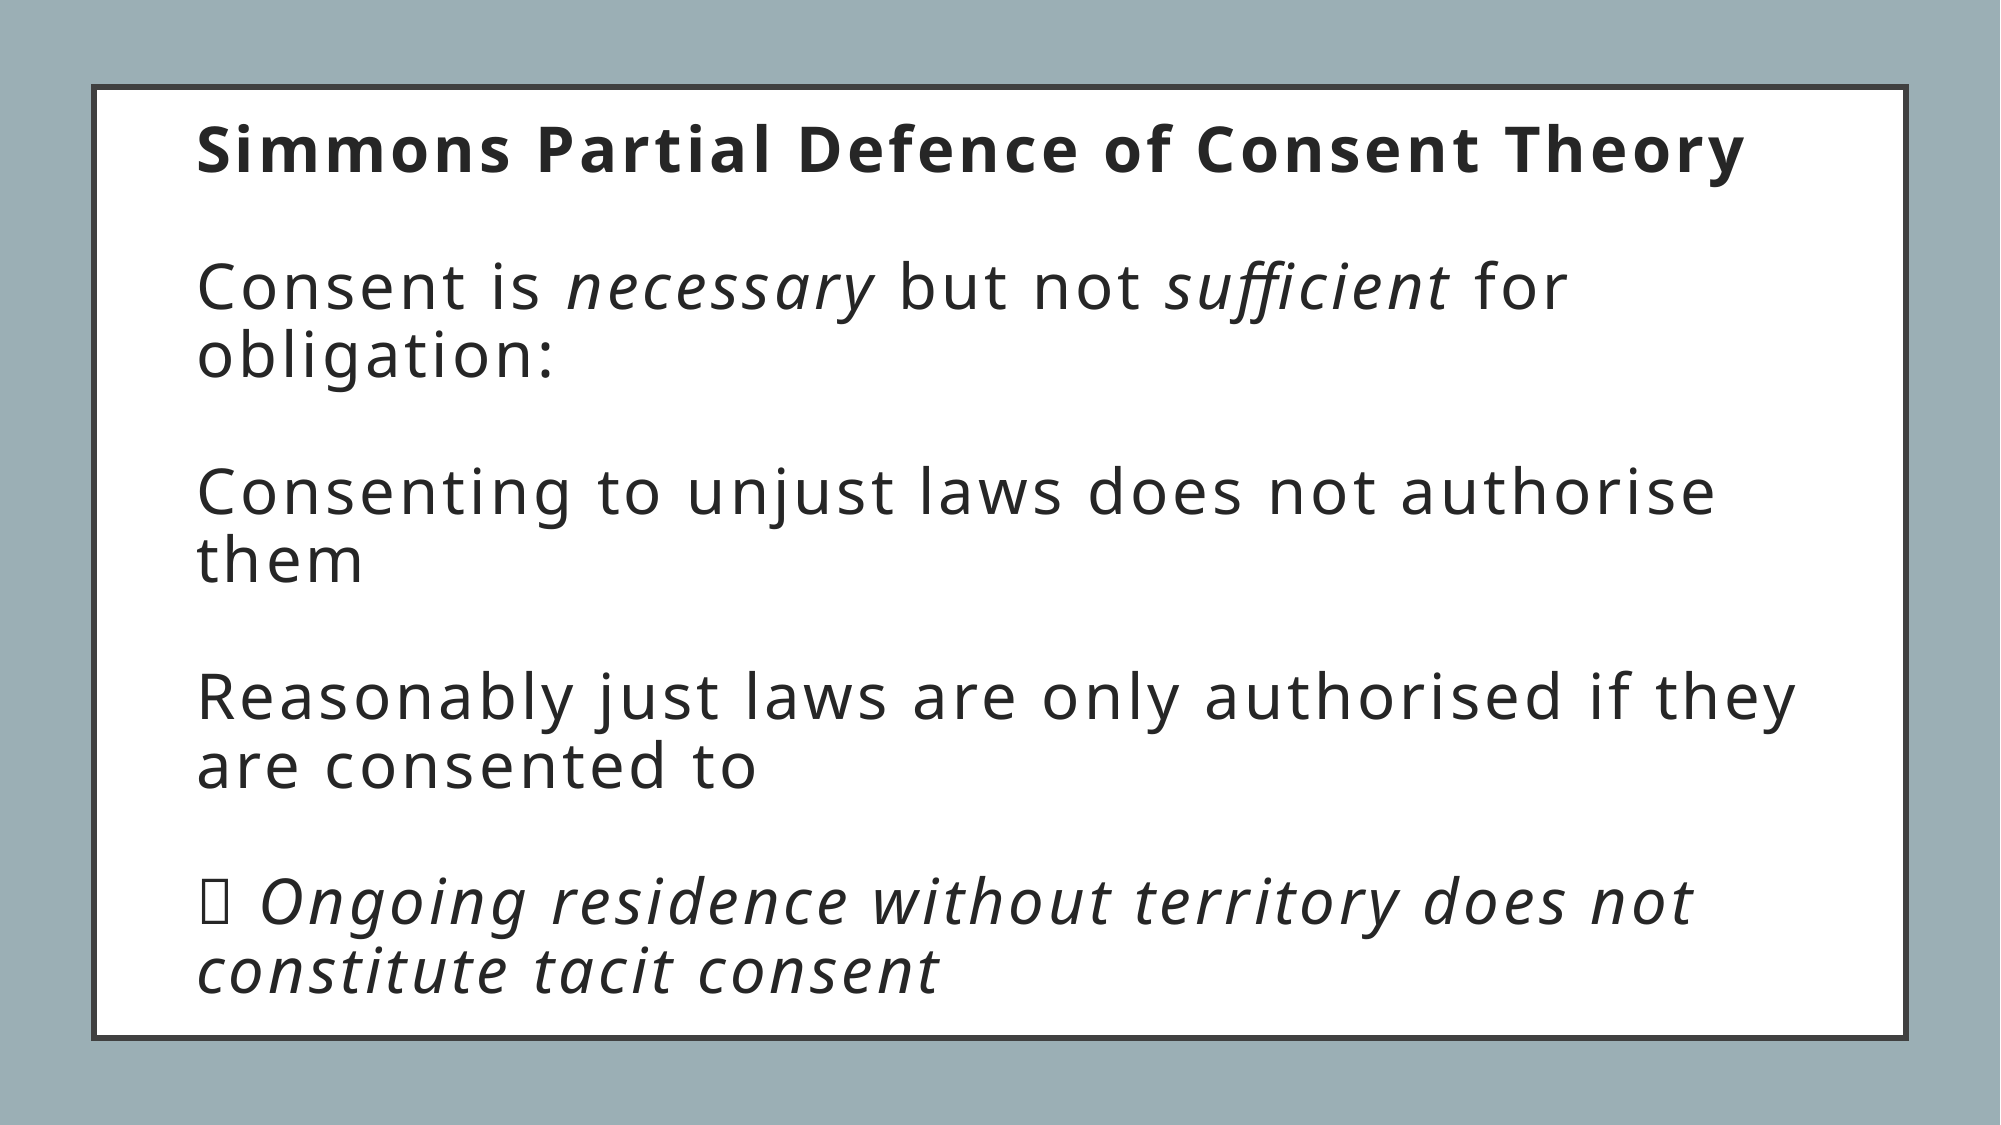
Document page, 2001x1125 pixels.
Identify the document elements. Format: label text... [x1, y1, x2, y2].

title Simmons Partial Defence of Consent Theory Consent is necessary but not sufficient for obligation: Consenting to unjust laws does not authorise them Reasonably just laws are only authorised if they are consented to  Ongoing residence without territory does not constitute tacit consent [91, 84, 1909, 1041]
